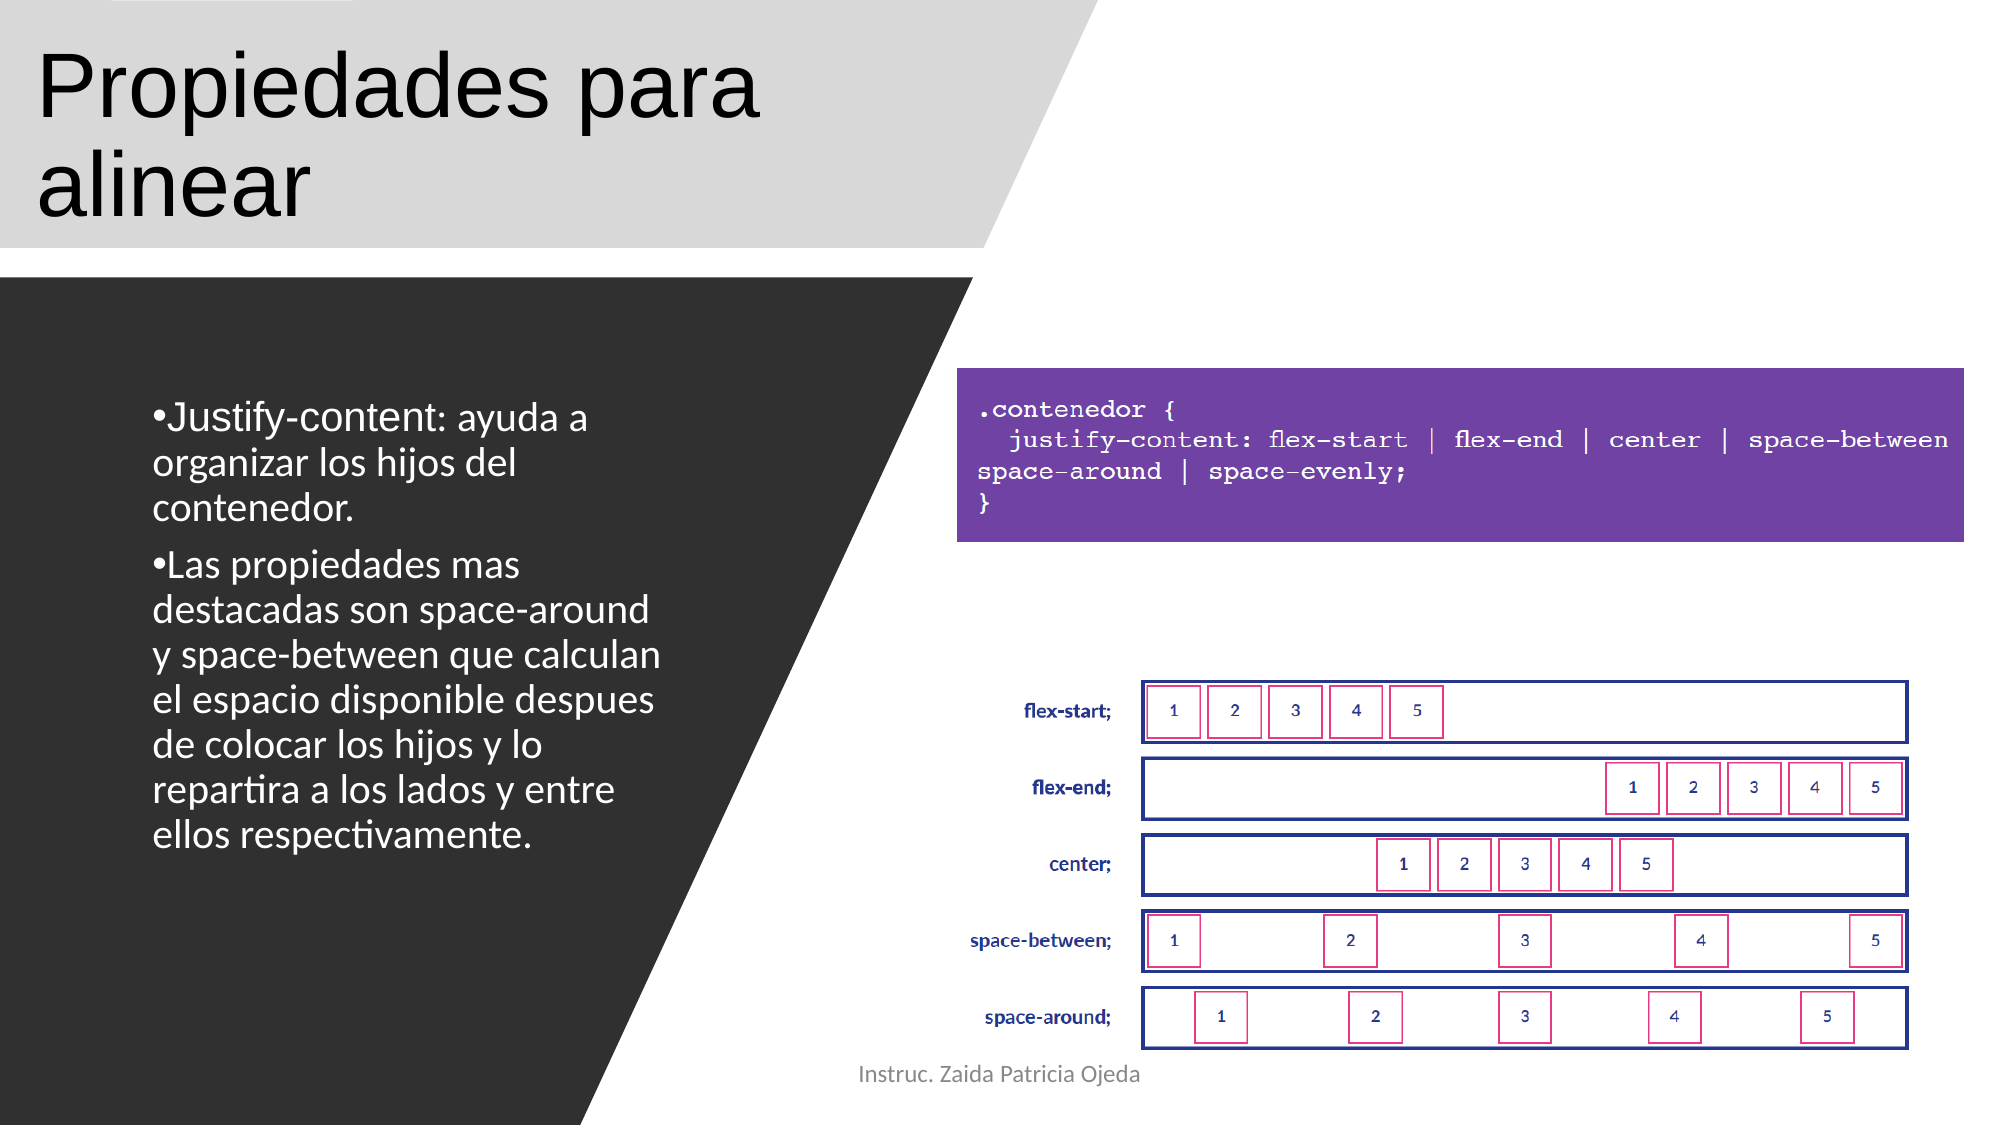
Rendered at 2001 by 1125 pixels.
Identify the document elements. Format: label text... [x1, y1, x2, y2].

picture [945, 655, 1965, 1074]
text_box [0, 277, 973, 1125]
text_box Justify-content: ayuda a organizar los hijos del contenedor. Las propiedades mas destacadas son space-around y space-between que calculan el espacio disponible despues de colocar los hijos y lo repartira a los lados y entre ellos respectivamente. [137, 356, 686, 954]
text_box [0, 0, 1098, 248]
text_box Propiedades para alinear [21, 27, 958, 248]
footer Instruc. Zaida Patricia Ojeda [662, 1042, 1338, 1103]
picture [957, 367, 1965, 542]
